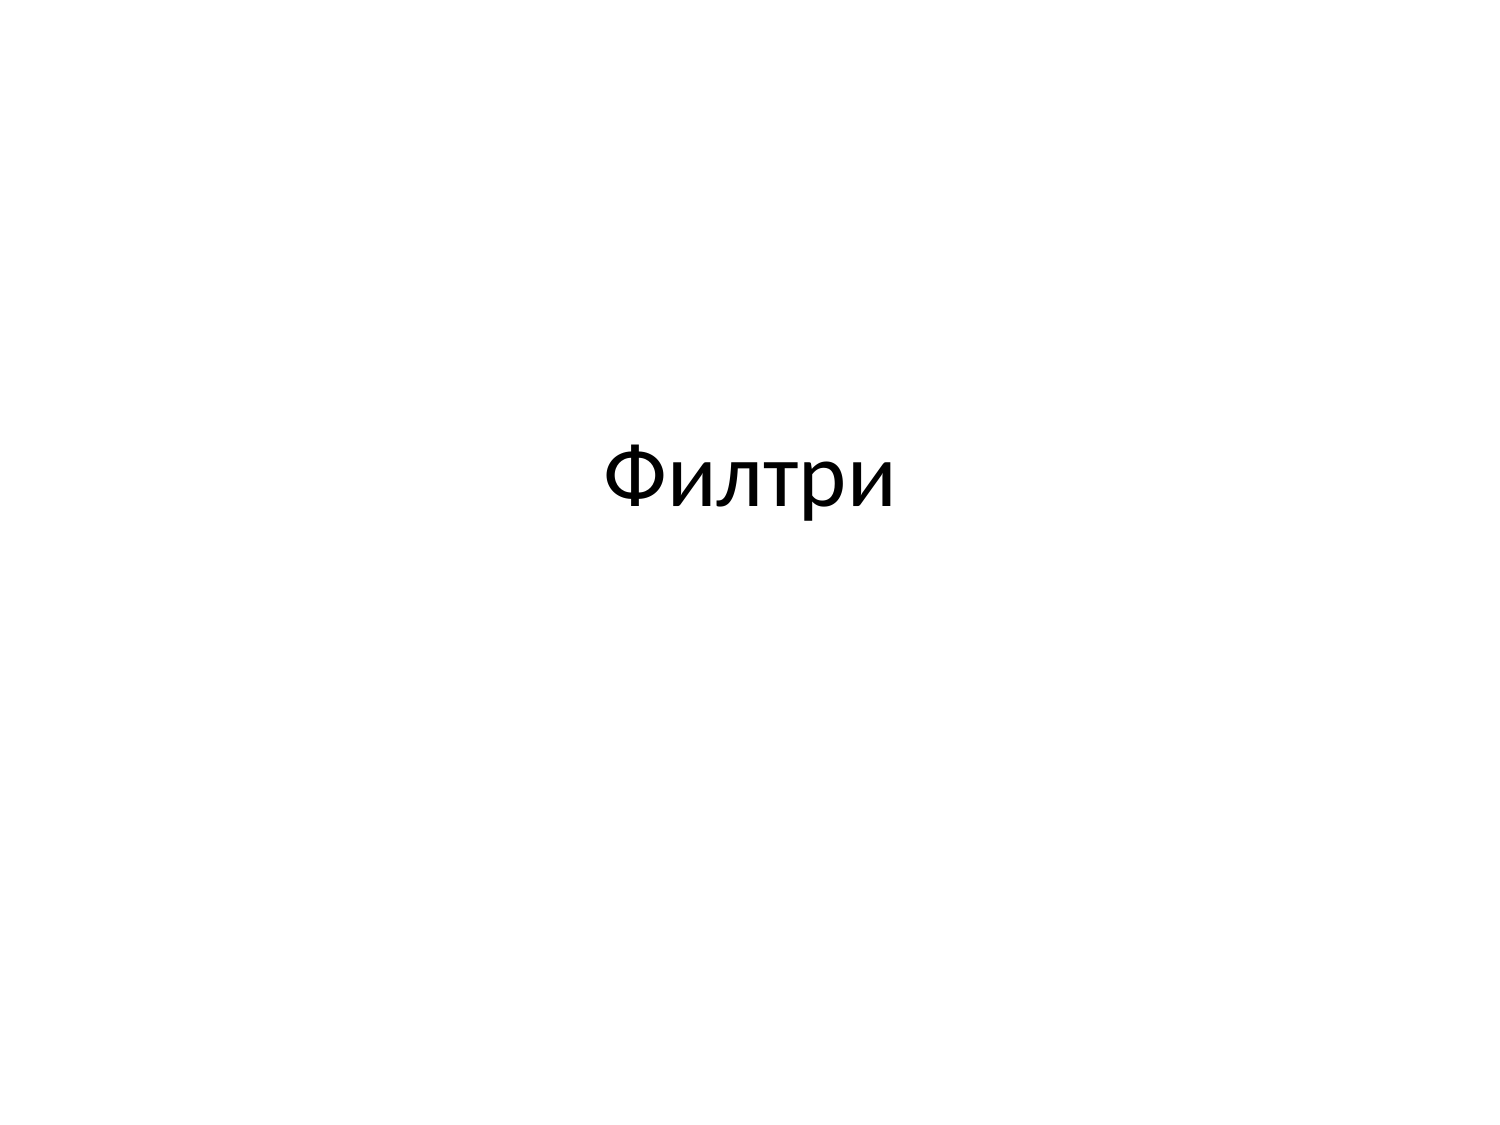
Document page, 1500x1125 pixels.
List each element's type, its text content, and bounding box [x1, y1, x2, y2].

title Филтри [112, 349, 1388, 591]
